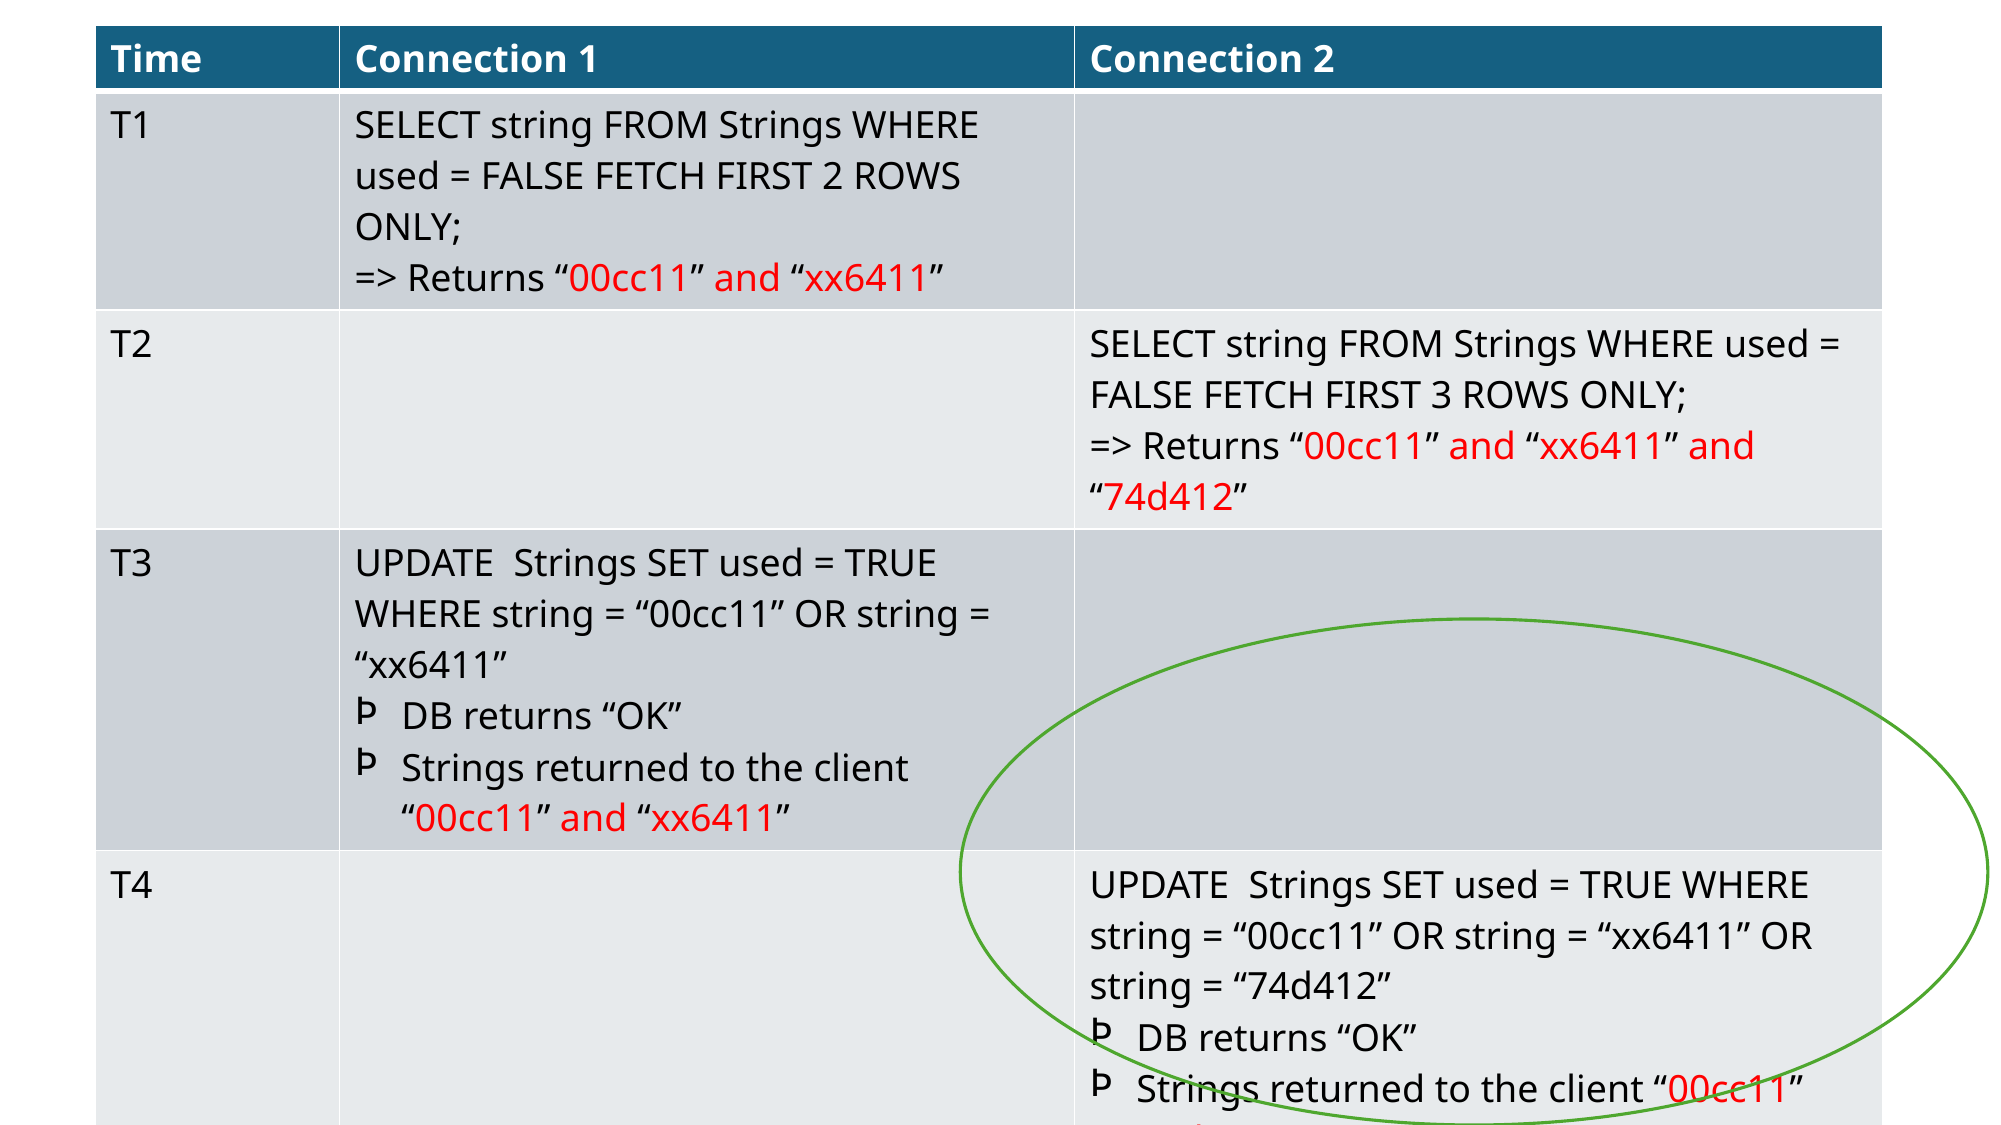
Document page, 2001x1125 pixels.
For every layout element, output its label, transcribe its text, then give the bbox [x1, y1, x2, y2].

table_cell [1075, 530, 1882, 715]
table_cell UPDATE Strings SET used = TRUE WHERE string = “00cc11” OR string = “xx6411” OR string = “74d412” DB returns “OK” Strings returned to the client “00cc11” and “xx6411” and “74d412” BUT in reality, the strings “00cc11” and “xx6411” where already been used and returned to another client!! [1075, 1034, 1401, 1125]
text_box [958, 617, 1990, 1125]
table_header Time [96, 26, 339, 88]
table_cell T1 [96, 94, 339, 309]
table_cell T2 [96, 311, 339, 528]
table_cell [340, 851, 1074, 1125]
table_cell SELECT string FROM Strings WHERE used = FALSE FETCH FIRST 3 ROWS ONLY; => Returns “00cc11” and “xx6411” and “74d412” [1075, 311, 1882, 528]
table_cell T3 [96, 530, 339, 850]
table_cell [340, 311, 1074, 528]
table_cell [1075, 94, 1882, 309]
table_cell UPDATE Strings SET used = TRUE WHERE string = “00cc11” OR string = “xx6411” OR string = “74d412” DB returns “OK” Strings returned to the client “00cc11” and “xx6411” and “74d412” BUT in reality, the strings “00cc11” and “xx6411” where already been used and returned to another client!! [1548, 1029, 1882, 1125]
table_cell UPDATE Strings SET used = TRUE WHERE string = “00cc11” OR string = “xx6411” DB returns “OK” Strings returned to the client “00cc11” and “xx6411” [340, 530, 1074, 850]
table_header Connection 1 [340, 26, 1074, 88]
table_cell SELECT string FROM Strings WHERE used = FALSE FETCH FIRST 2 ROWS ONLY; => Returns “00cc11” and “xx6411” [340, 94, 1074, 309]
table_header Connection 2 [1075, 26, 1882, 88]
table_cell T4 [96, 851, 339, 1125]
